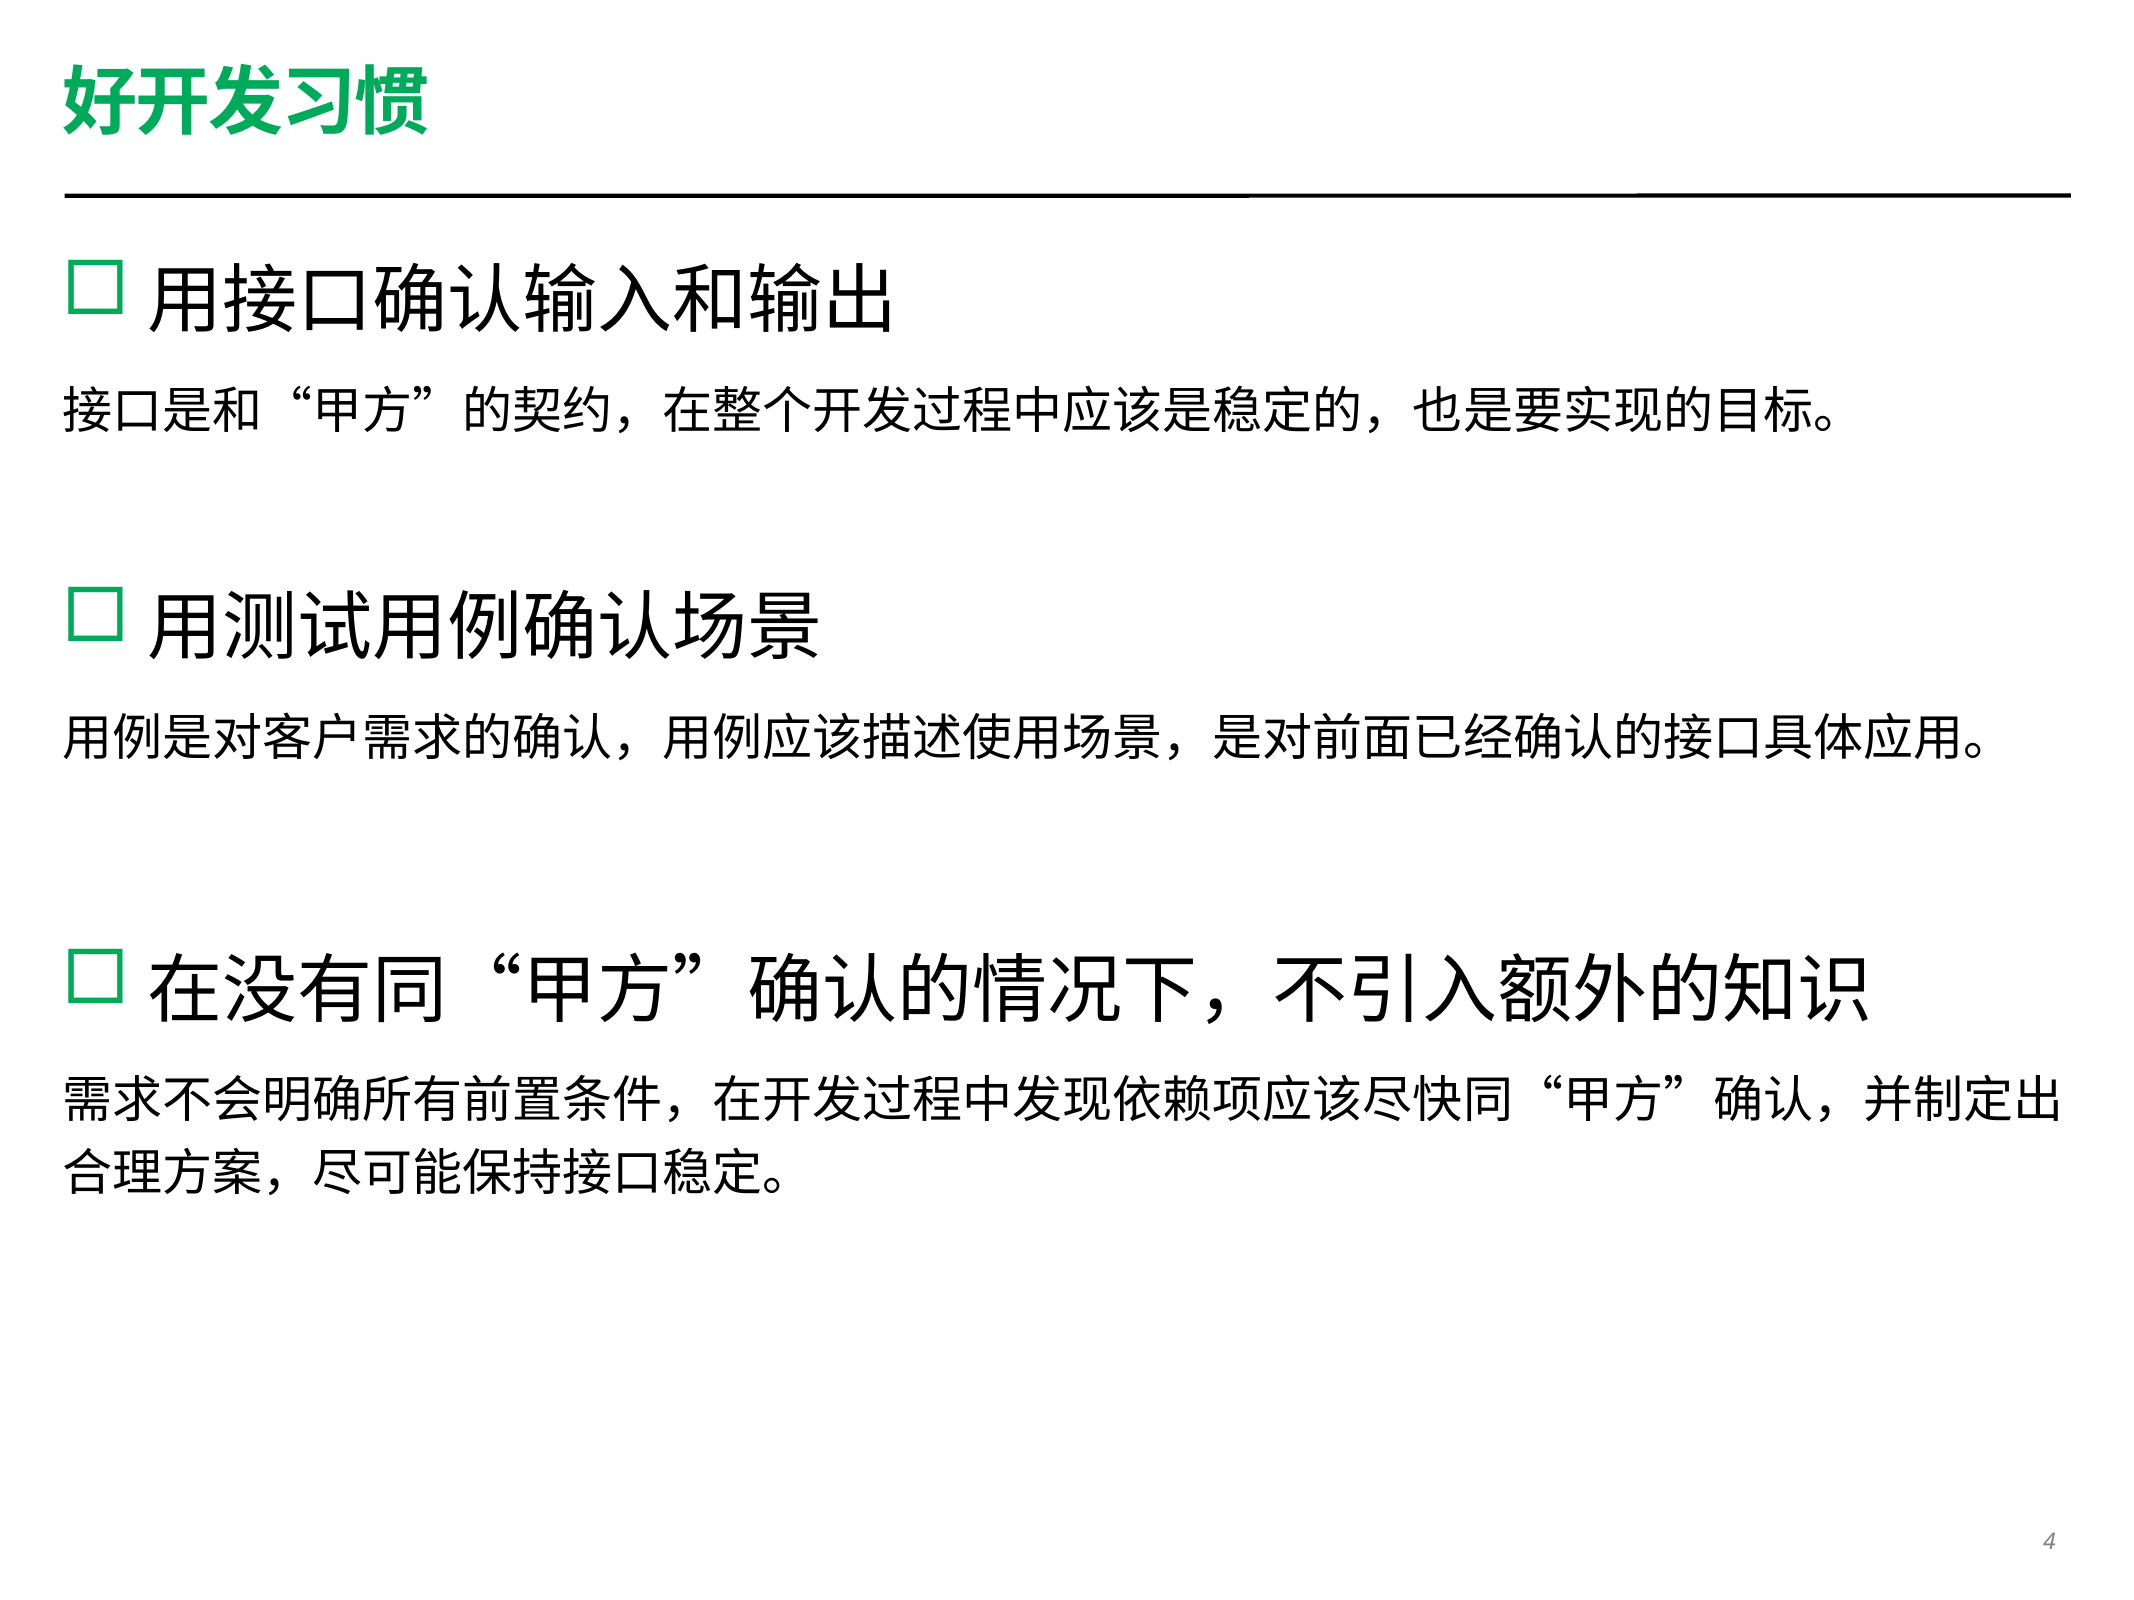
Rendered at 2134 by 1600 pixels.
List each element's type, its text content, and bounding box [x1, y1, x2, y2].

slide_number 4 [2026, 1518, 2071, 1567]
list 用接口确认输入和输出 接口是和“甲方”的契约，在整个开发过程中应该是稳定的，也是要实现的目标。 用测试用例确认场景 用例是对客户需求的确认，用例应该描述使用场景，是对前面已经确认的接口具体应用。 在没有同“甲方”确认的情况下，不引入额外的知识 需求不会明确所有前置条件，在开发过程中发现依赖项应该尽快同“甲方”确认，并制定出合理方案，尽可能保持接口稳定。 [62, 233, 2071, 1486]
title 好开发习惯 [62, 50, 2071, 169]
